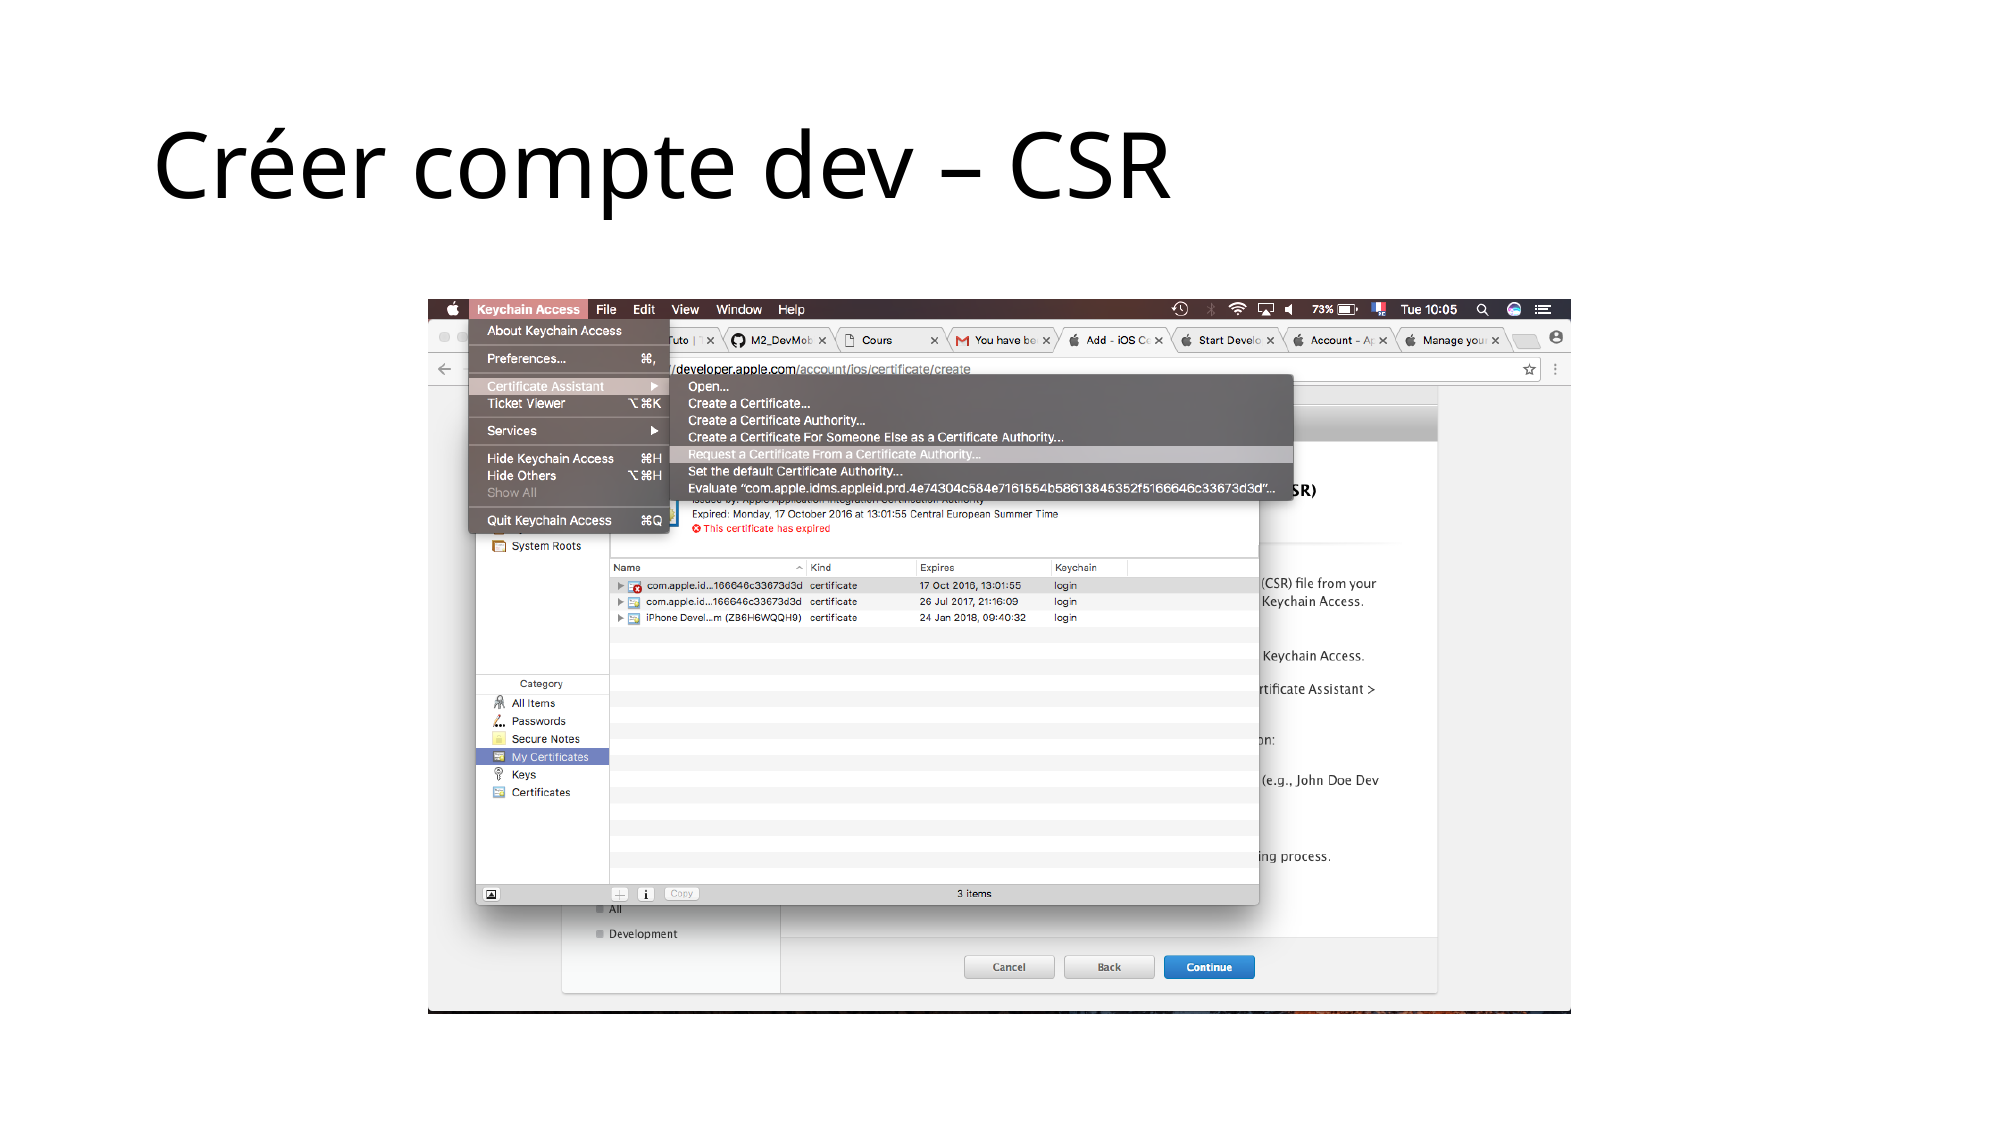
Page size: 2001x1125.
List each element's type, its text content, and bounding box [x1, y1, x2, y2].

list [428, 299, 1572, 1014]
title Créer compte dev – CSR [137, 59, 1863, 278]
